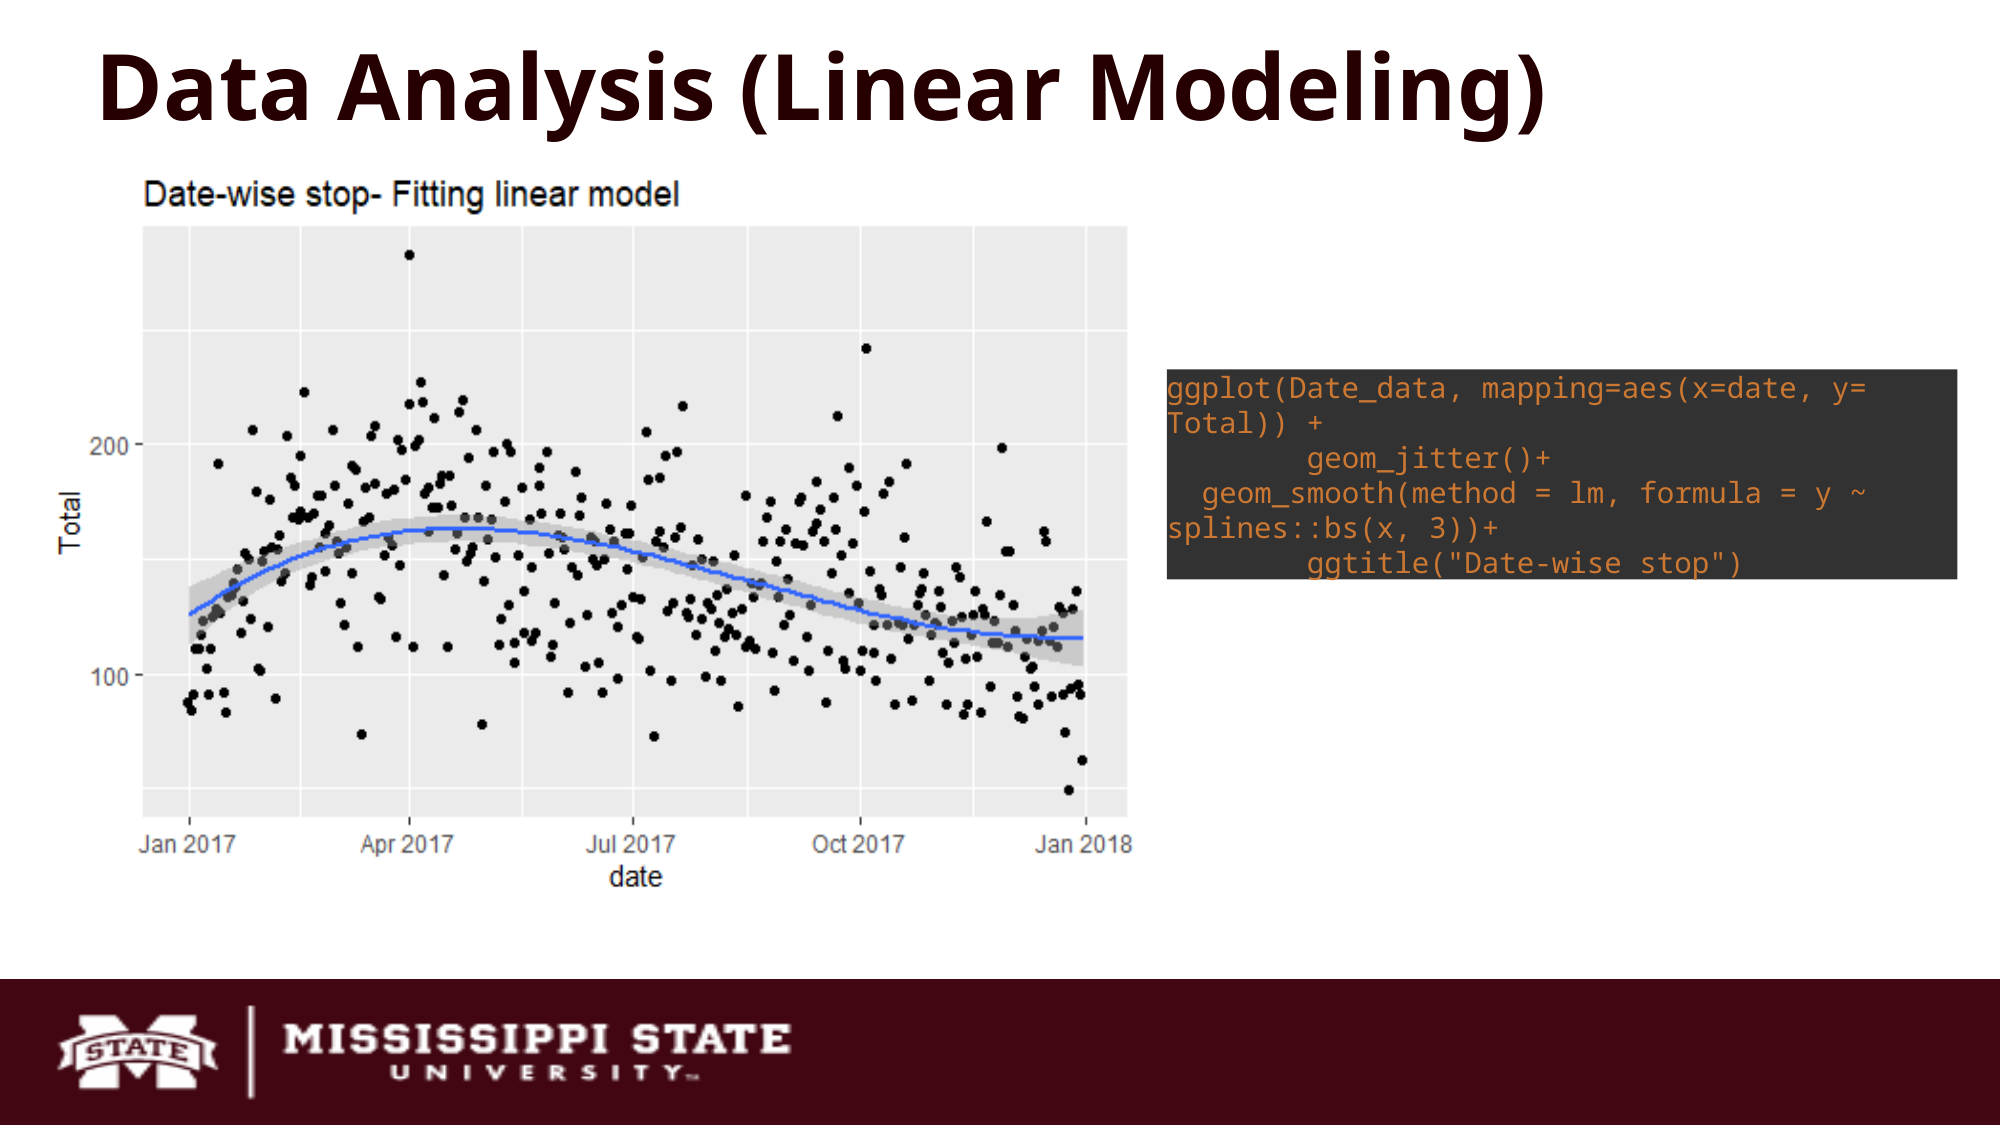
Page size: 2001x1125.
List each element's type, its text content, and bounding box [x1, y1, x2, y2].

picture [0, 979, 2000, 1125]
title Data Analysis (Linear Modeling) [80, 18, 1744, 164]
picture [42, 163, 1143, 907]
text_box ggplot(Date_data, mapping=aes(x=date, y= Total)) + geom_jitter()+ geom_smooth(method = lm, formula = y ~ splines::bs(x, 3))+ ggtitle("Date-wise stop") [1166, 369, 1958, 580]
